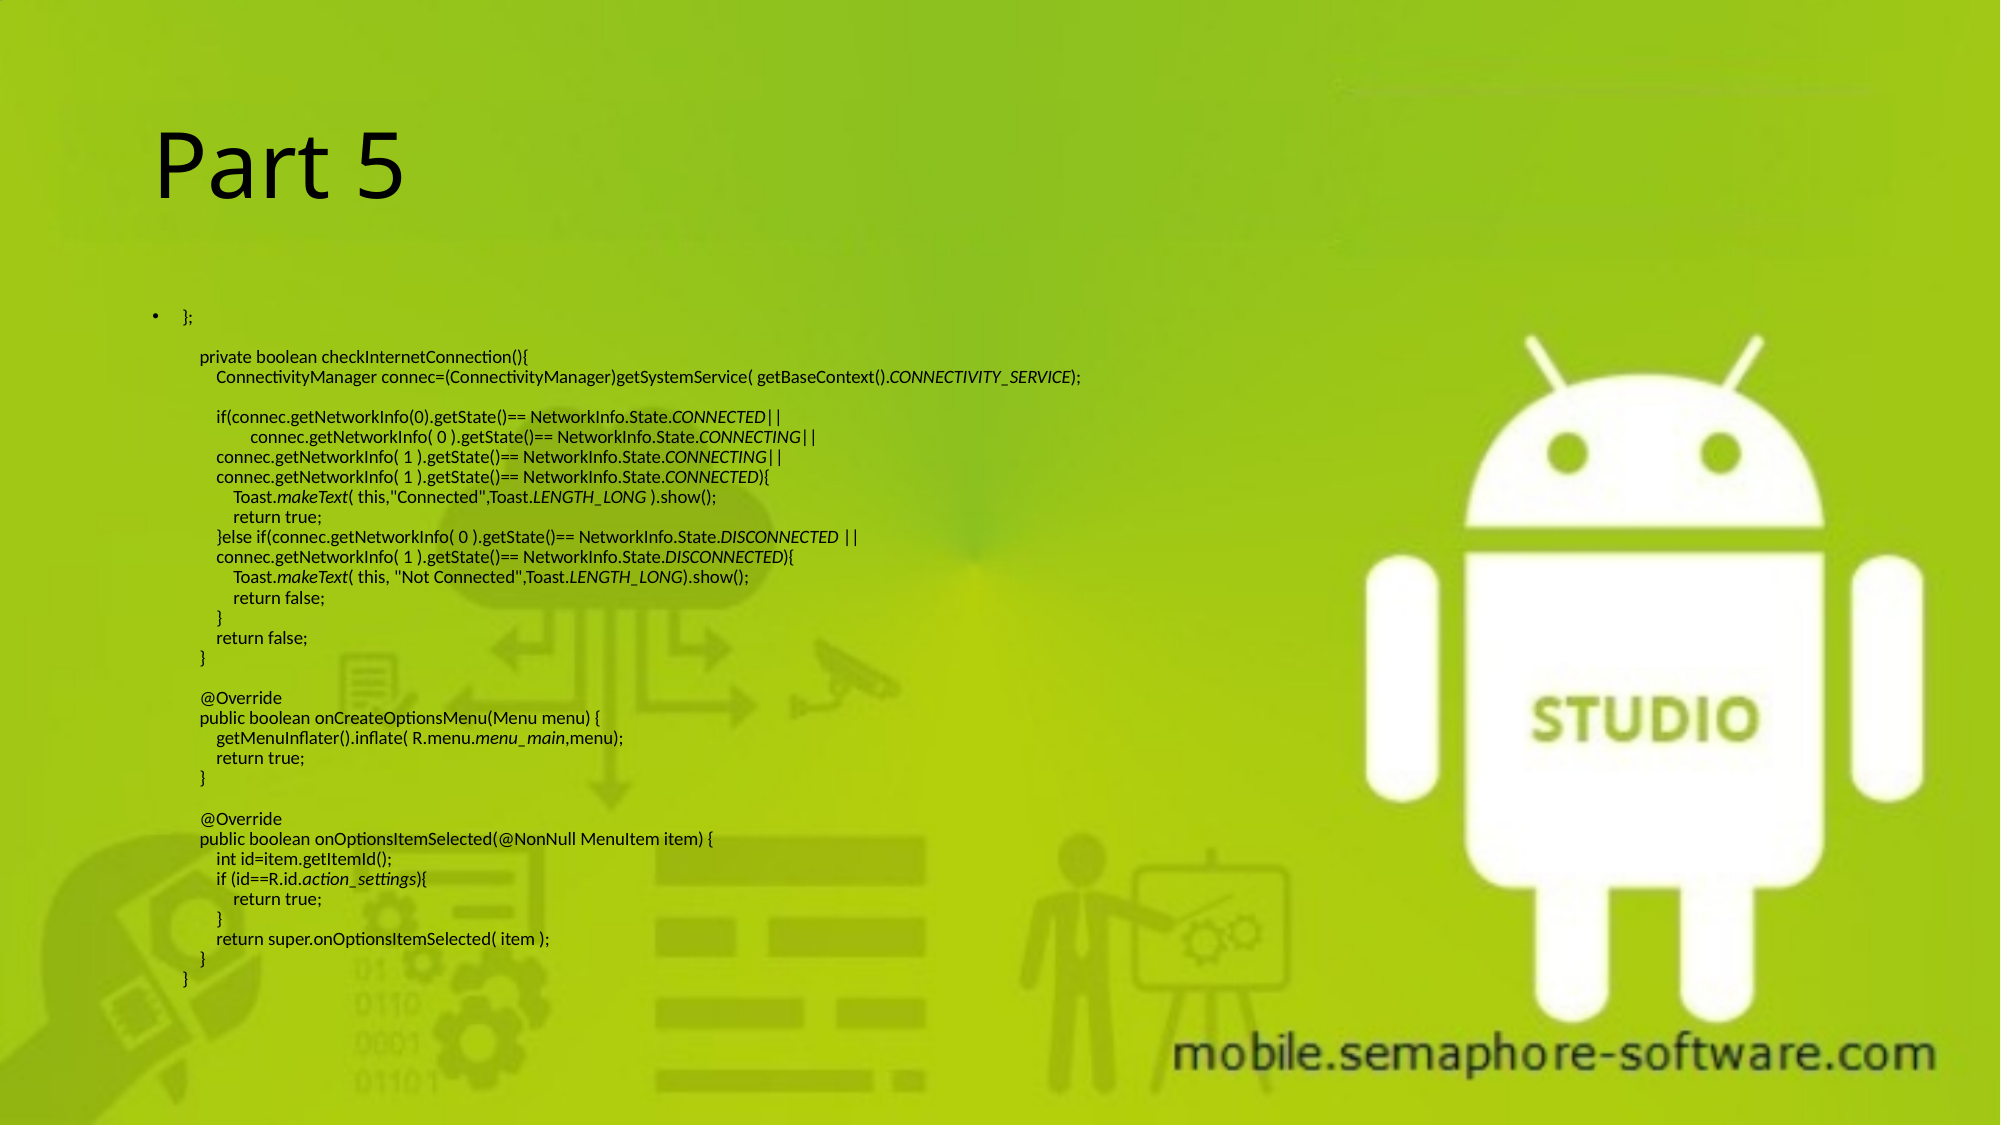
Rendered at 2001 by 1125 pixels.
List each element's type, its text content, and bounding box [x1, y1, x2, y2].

list }; private boolean checkInternetConnection(){ ConnectivityManager connec=(ConnectivityManager)getSystemService( getBaseContext().CONNECTIVITY_SERVICE); if(connec.getNetworkInfo(0).getState()== NetworkInfo.State.CONNECTED|| connec.getNetworkInfo( 0 ).getState()== NetworkInfo.State.CONNECTING|| connec.getNetworkInfo( 1 ).getState()== NetworkInfo.State.CONNECTING|| connec.getNetworkInfo( 1 ).getState()== NetworkInfo.State.CONNECTED){ Toast.makeText( this,"Connected",Toast.LENGTH_LONG ).show(); return true; }else if(connec.getNetworkInfo( 0 ).getState()== NetworkInfo.State.DISCONNECTED || connec.getNetworkInfo( 1 ).getState()== NetworkInfo.State.DISCONNECTED){ Toast.makeText( this, "Not Connected",Toast.LENGTH_LONG).show(); return false; } return false; } @Override public boolean onCreateOptionsMenu(Menu menu) { getMenuInflater().inflate( R.menu.menu_main,menu); return true; } @Override public boolean onOptionsItemSelected(@NonNull MenuItem item) { int id=item.getItemId(); if (id==R.id.action_settings){ return true; } return super.onOptionsItemSelected( item ); } } [137, 299, 1863, 1014]
picture [0, 0, 2001, 1125]
title Part 5 [137, 59, 1863, 278]
